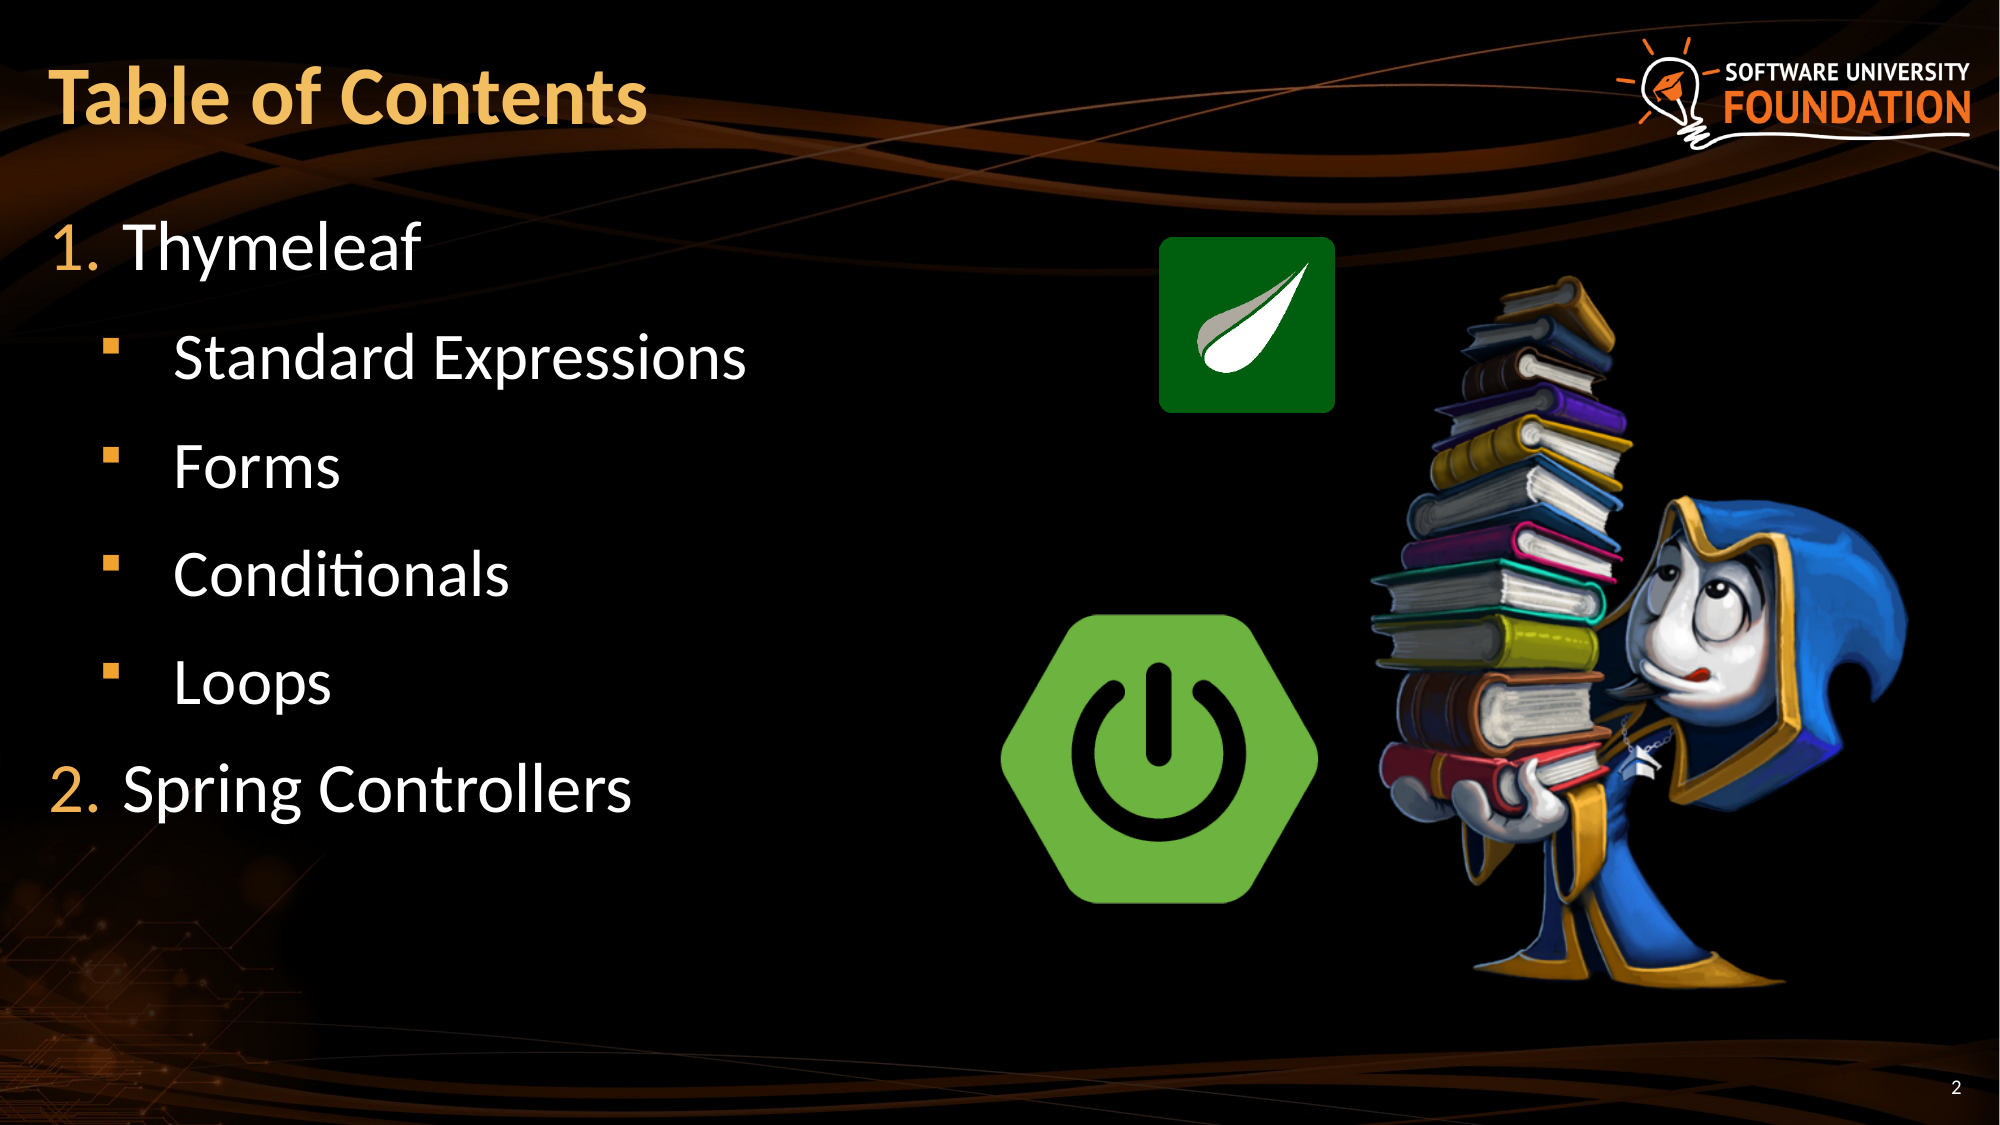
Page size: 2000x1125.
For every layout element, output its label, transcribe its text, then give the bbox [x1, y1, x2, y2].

picture [0, 0, 2000, 1125]
title Table of Contents [30, 6, 1602, 189]
slide_number 2 [1897, 1070, 1968, 1103]
list Thymeleaf Standard Expressions Forms Conditionals Loops Spring Controllers [31, 195, 1968, 1103]
